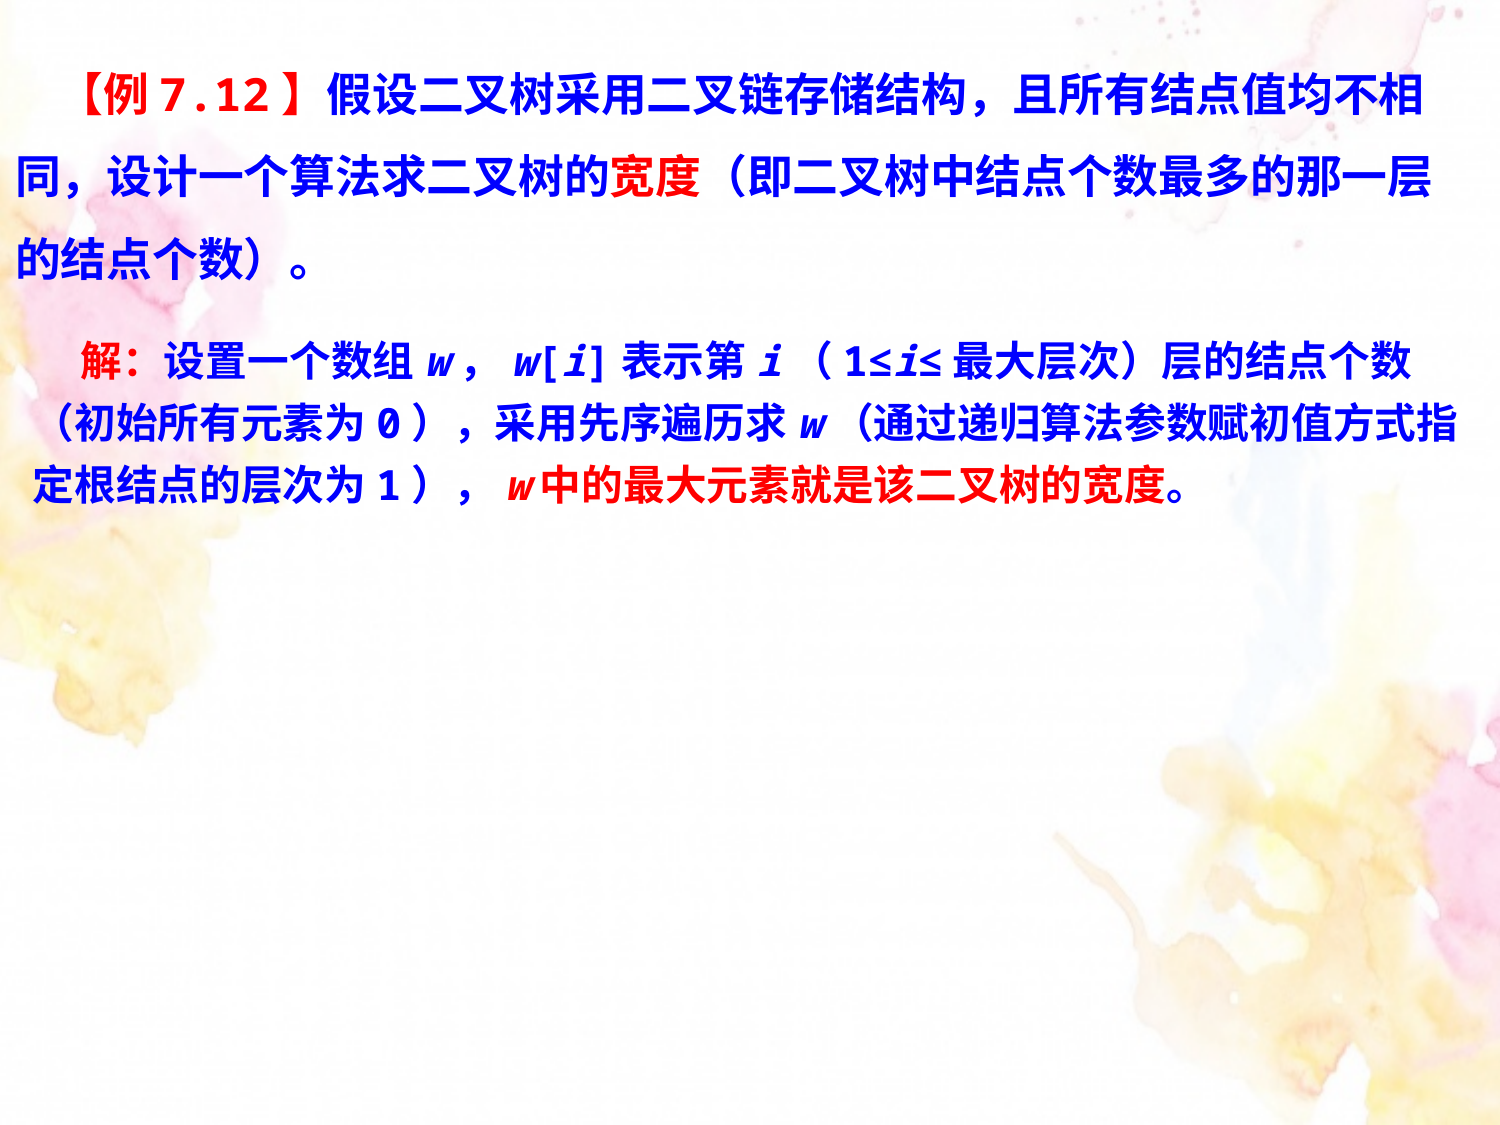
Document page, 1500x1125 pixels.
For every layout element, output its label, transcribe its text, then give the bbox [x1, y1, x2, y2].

text_box 【例7.12】假设二叉树采用二叉链存储结构，且所有结点值均不相同，设计一个算法求二叉树的宽度（即二叉树中结点个数最多的那一层的结点个数）。 [0, 30, 1466, 293]
text_box 解：设置一个数组w，w[i]表示第i（1≤i≤最大层次）层的结点个数（初始所有元素为0），采用先序遍历求w（通过递归算法参数赋初值方式指定根结点的层次为1），w中的最大元素就是该二叉树的宽度。 [17, 314, 1483, 517]
text_box B [0, 0, 1500, 1125]
